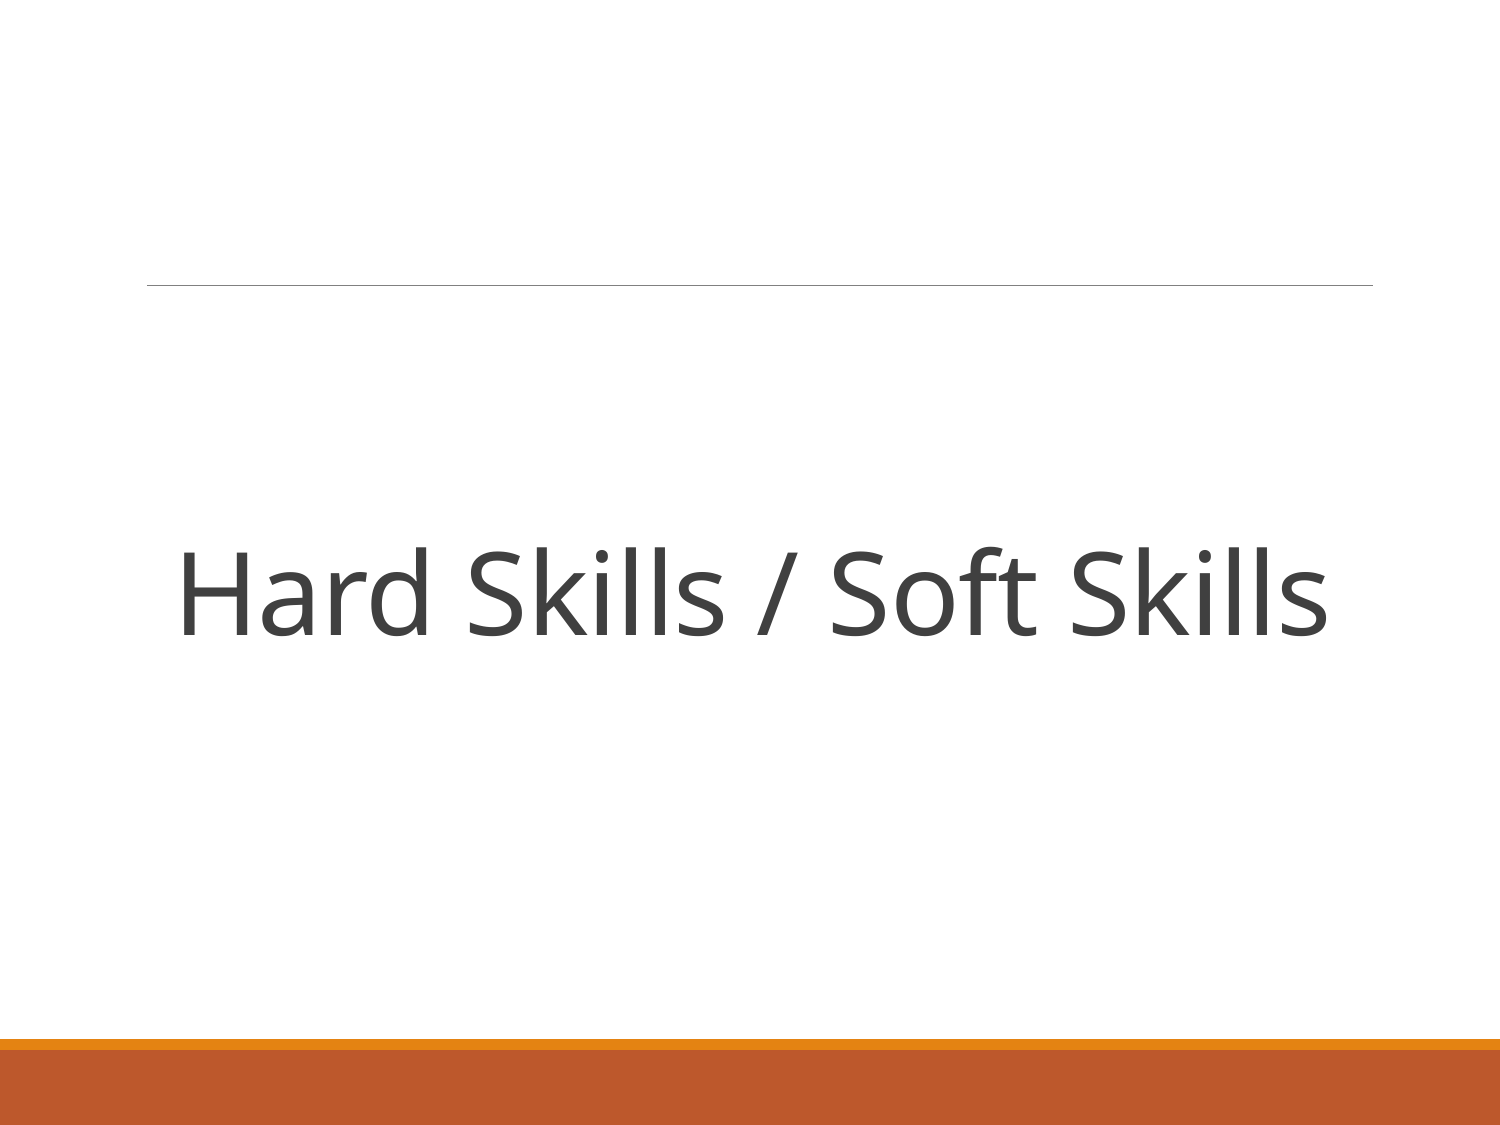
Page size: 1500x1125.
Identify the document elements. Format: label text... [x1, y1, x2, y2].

title Hard Skills / Soft Skills [105, 448, 1400, 667]
